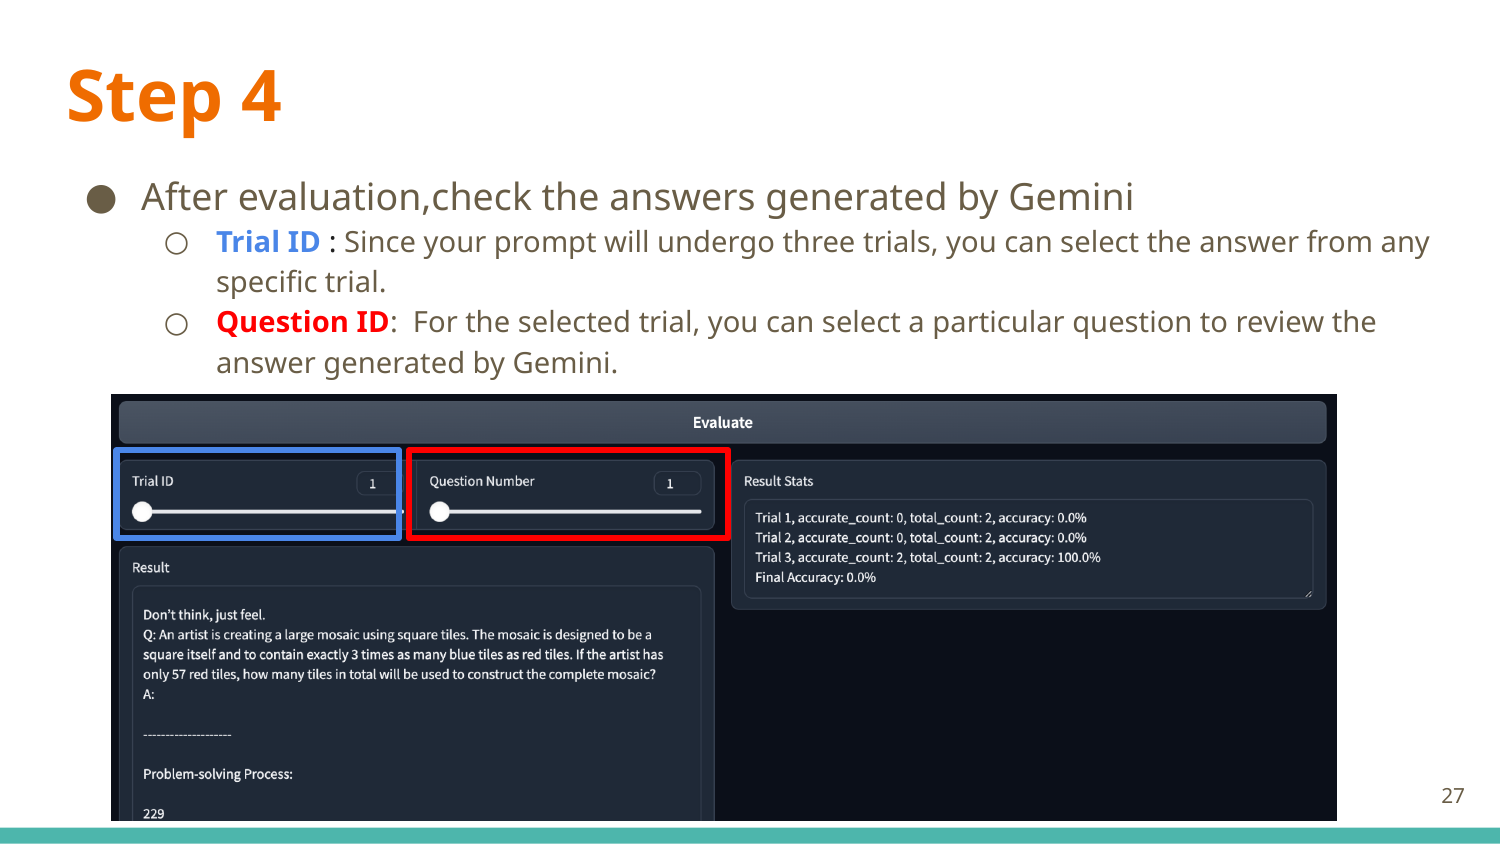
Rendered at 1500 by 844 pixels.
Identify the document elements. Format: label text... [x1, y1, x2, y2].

slide_number ‹#› [1389, 764, 1480, 830]
title Step 4 [51, 35, 1449, 151]
picture [110, 394, 1337, 821]
list After evaluation,check the answers generated by Gemini Trial ID : Since your prompt will undergo three trials, you can select the answer from any specific trial. Question ID: For the selected trial, you can select a particular question to review the answer generated by Gemini. [51, 151, 1449, 395]
